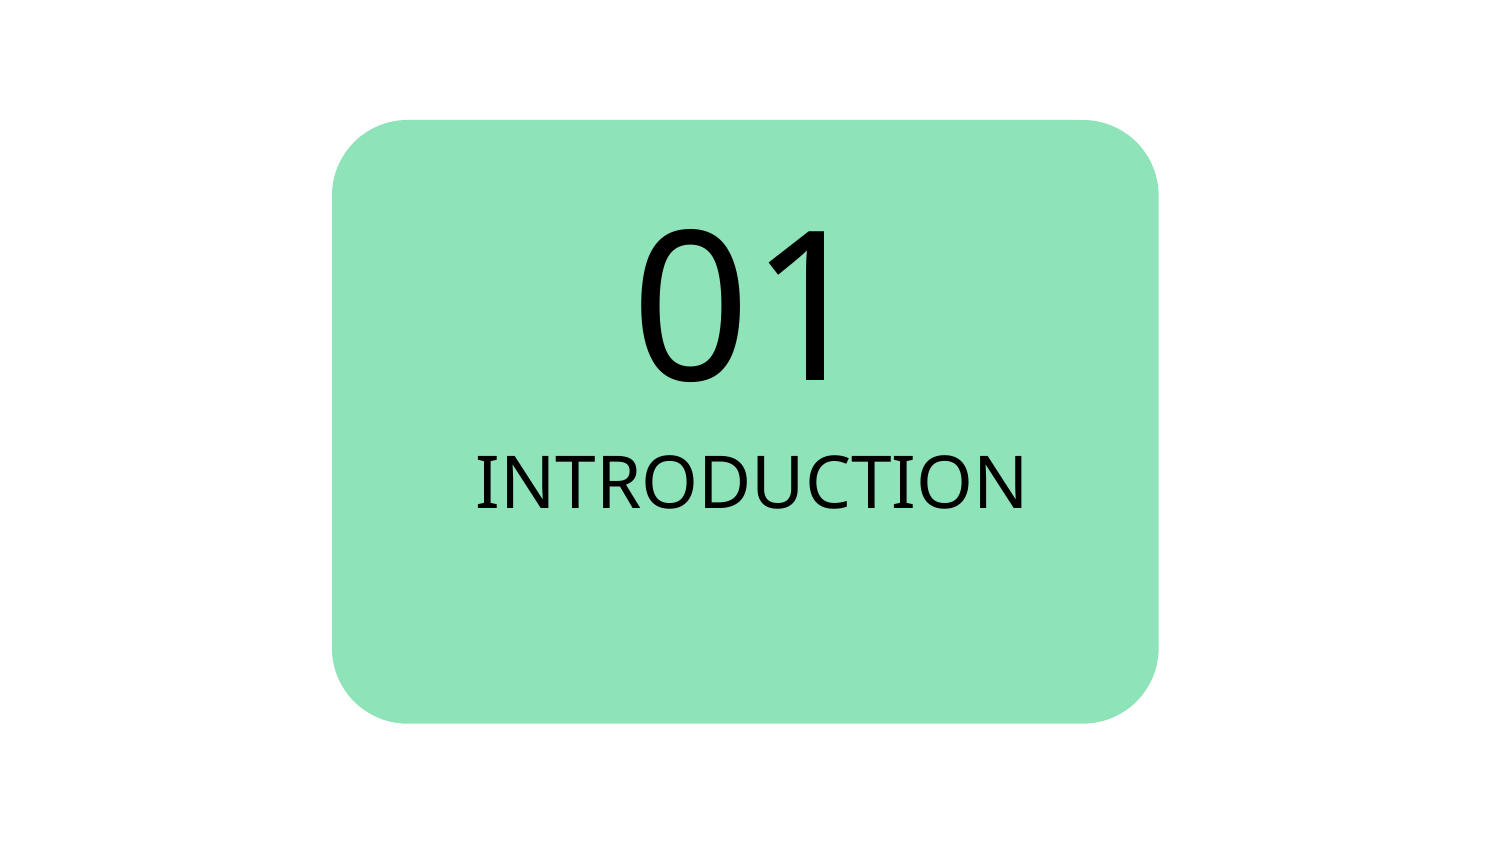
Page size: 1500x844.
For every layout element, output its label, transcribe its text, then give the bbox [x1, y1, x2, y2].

title INTRODUCTION [391, 438, 1114, 576]
text_box [331, 438, 1159, 724]
text_box [333, 119, 1158, 183]
title 01 [305, 183, 1195, 438]
